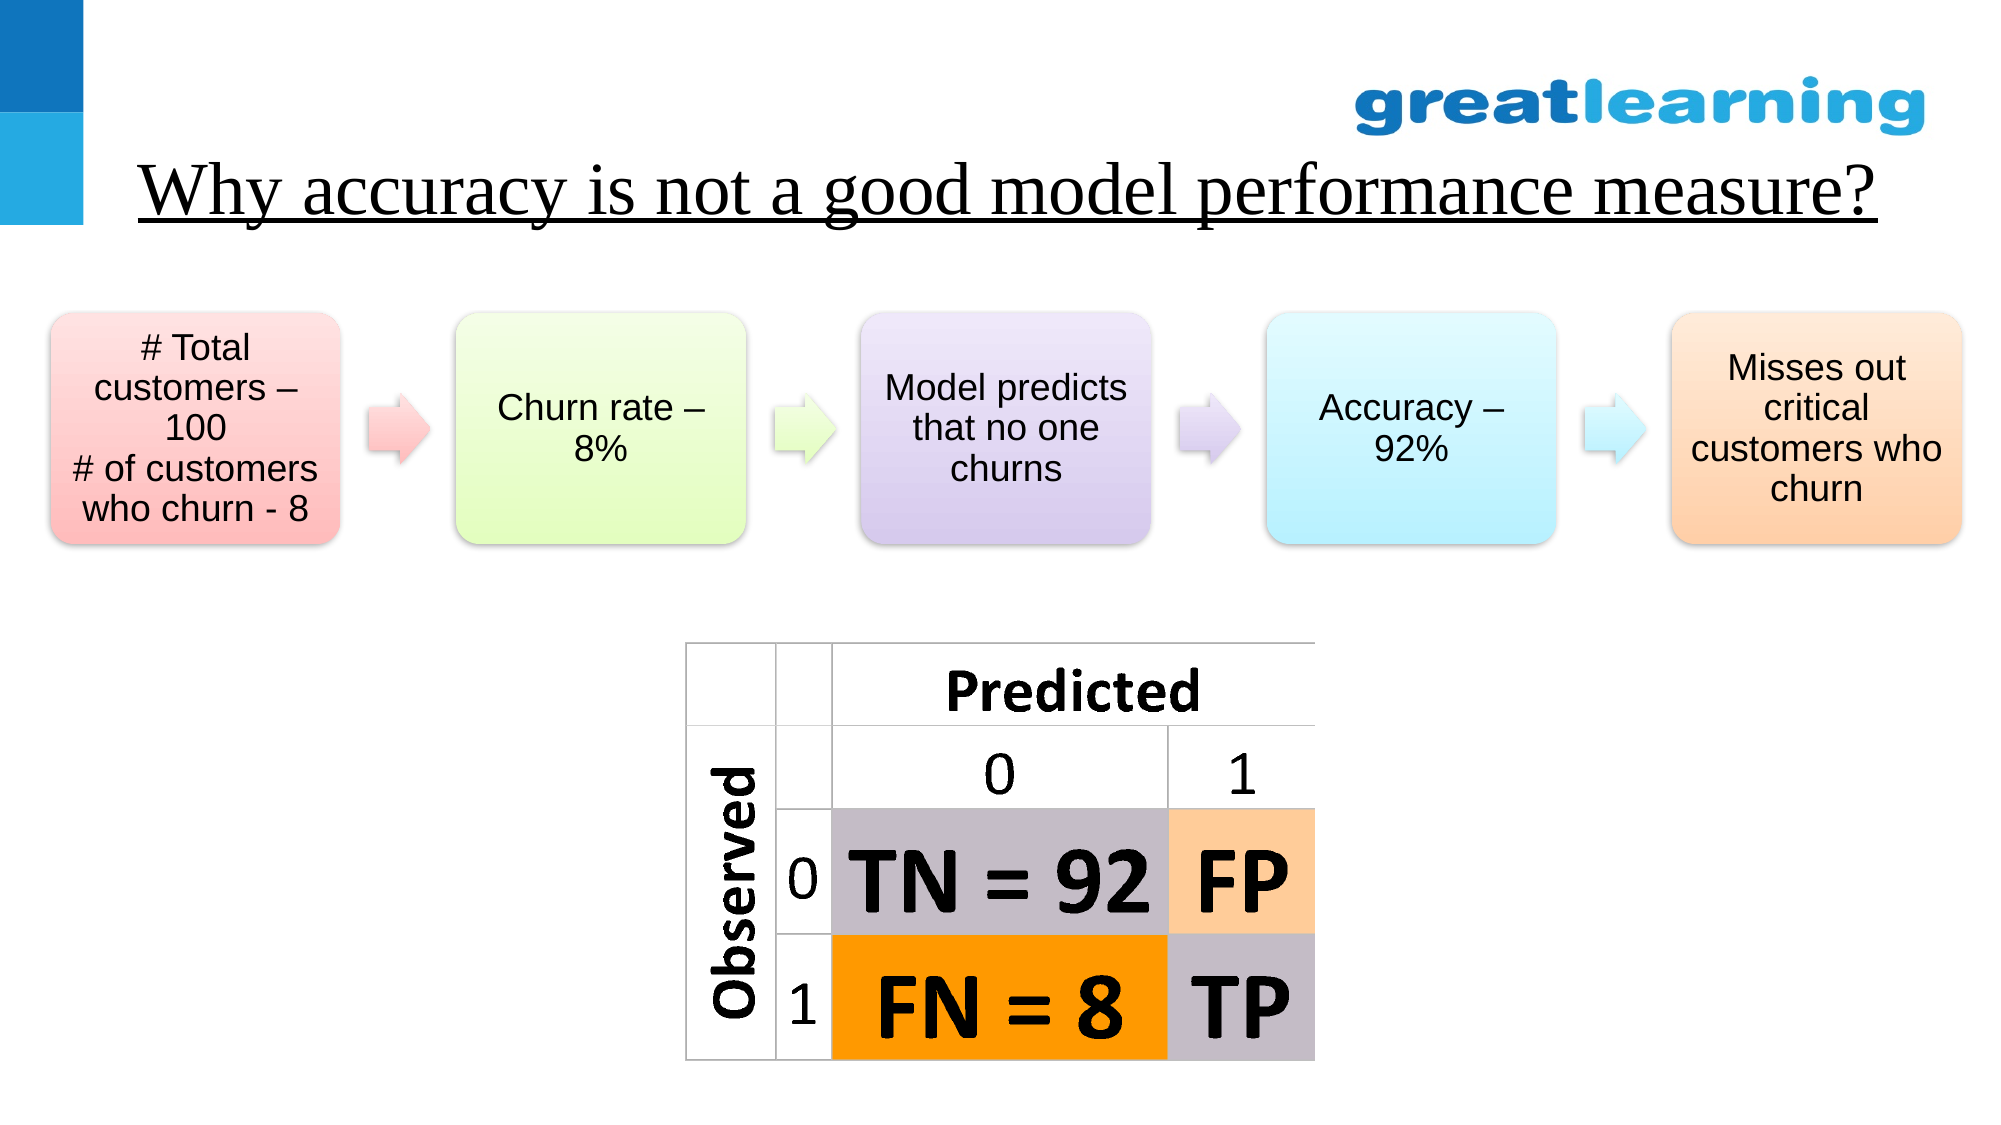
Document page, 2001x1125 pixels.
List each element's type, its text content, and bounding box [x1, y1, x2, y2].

picture [1344, 52, 1936, 145]
title Why accuracy is not a good model performance measure? [122, 90, 1923, 278]
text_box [50, 313, 1962, 545]
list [684, 642, 1315, 1061]
